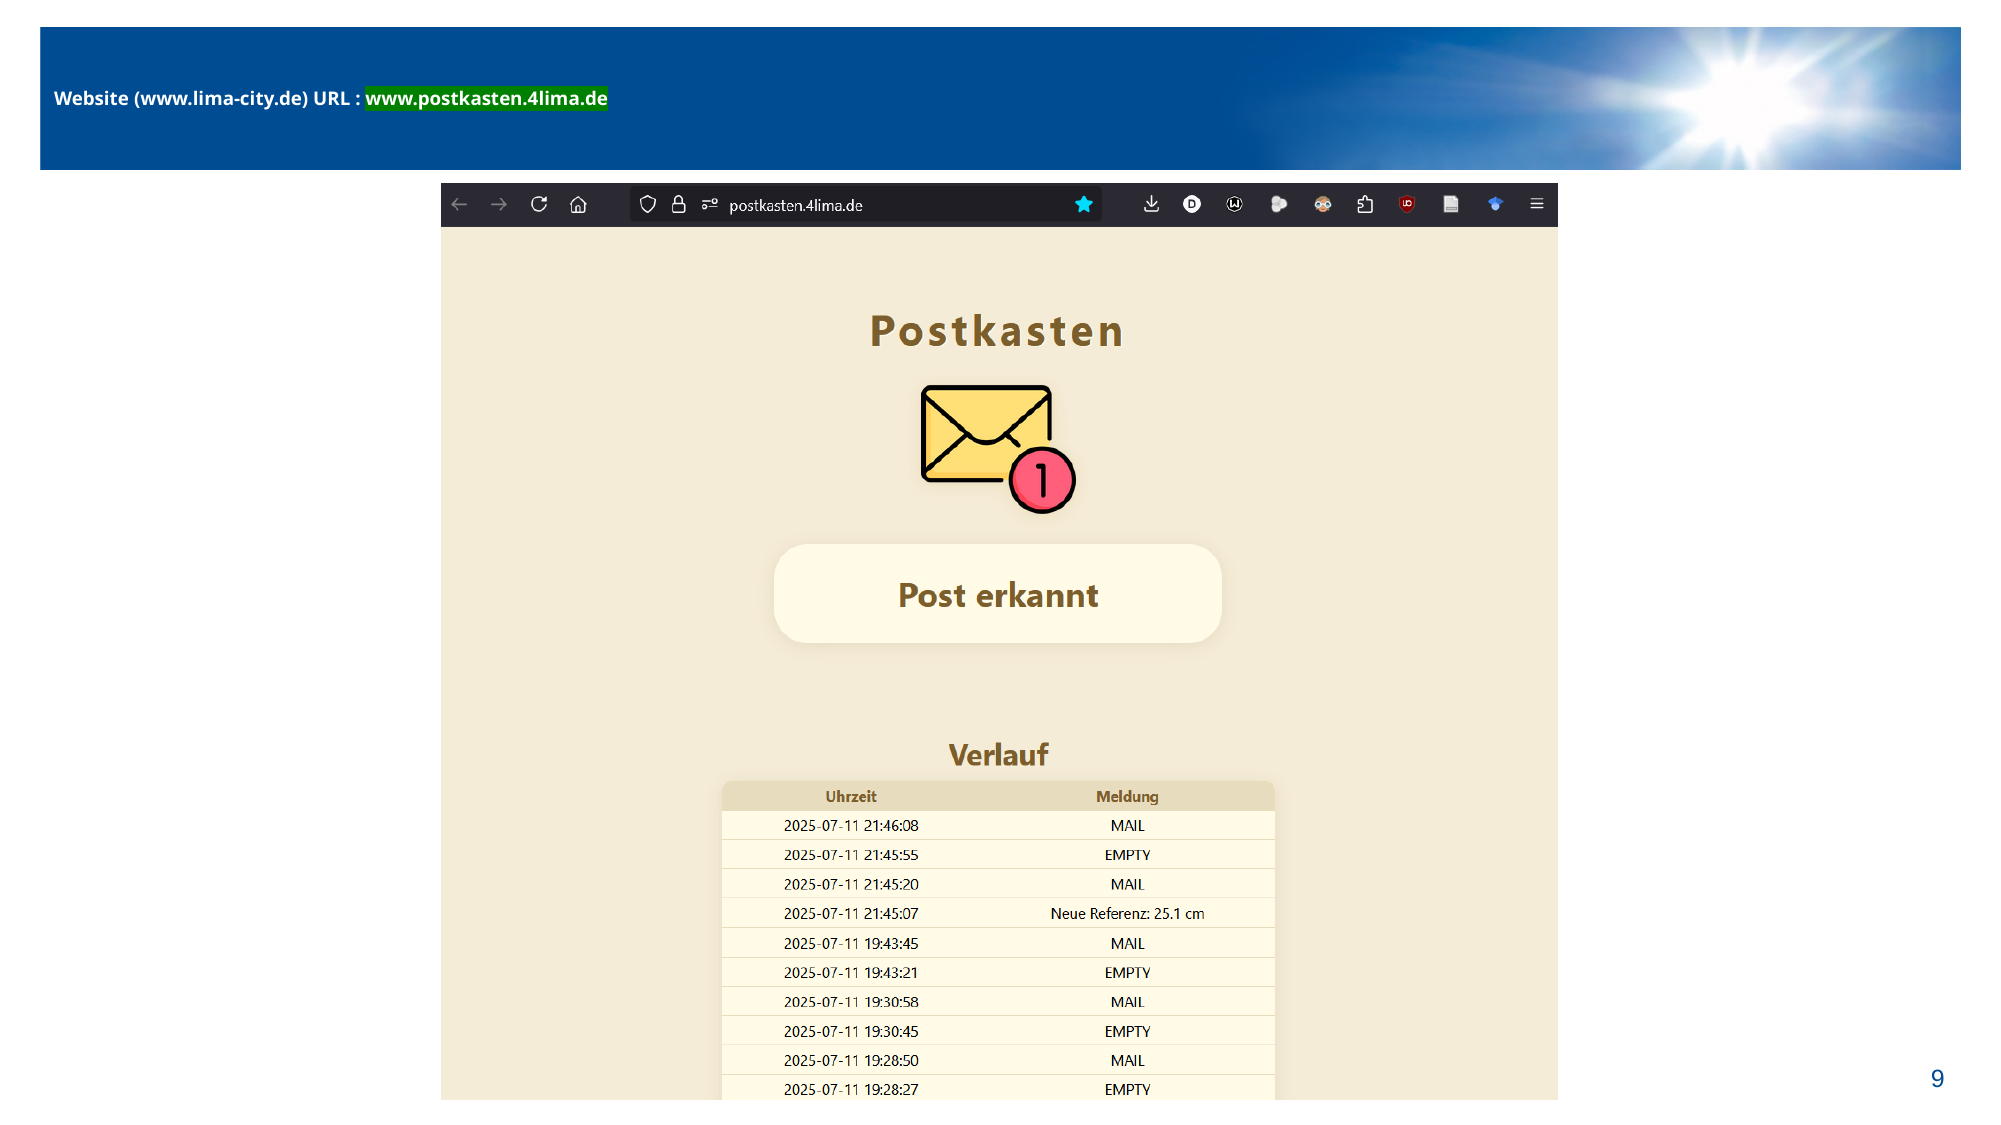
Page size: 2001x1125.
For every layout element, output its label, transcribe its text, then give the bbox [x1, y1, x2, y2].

title Website (www.lima-city.de) URL : www.postkasten.4lima.de [39, 27, 1591, 170]
slide_number 9 [1827, 1055, 1960, 1100]
picture [440, 183, 1559, 1100]
picture [1591, 27, 1961, 170]
